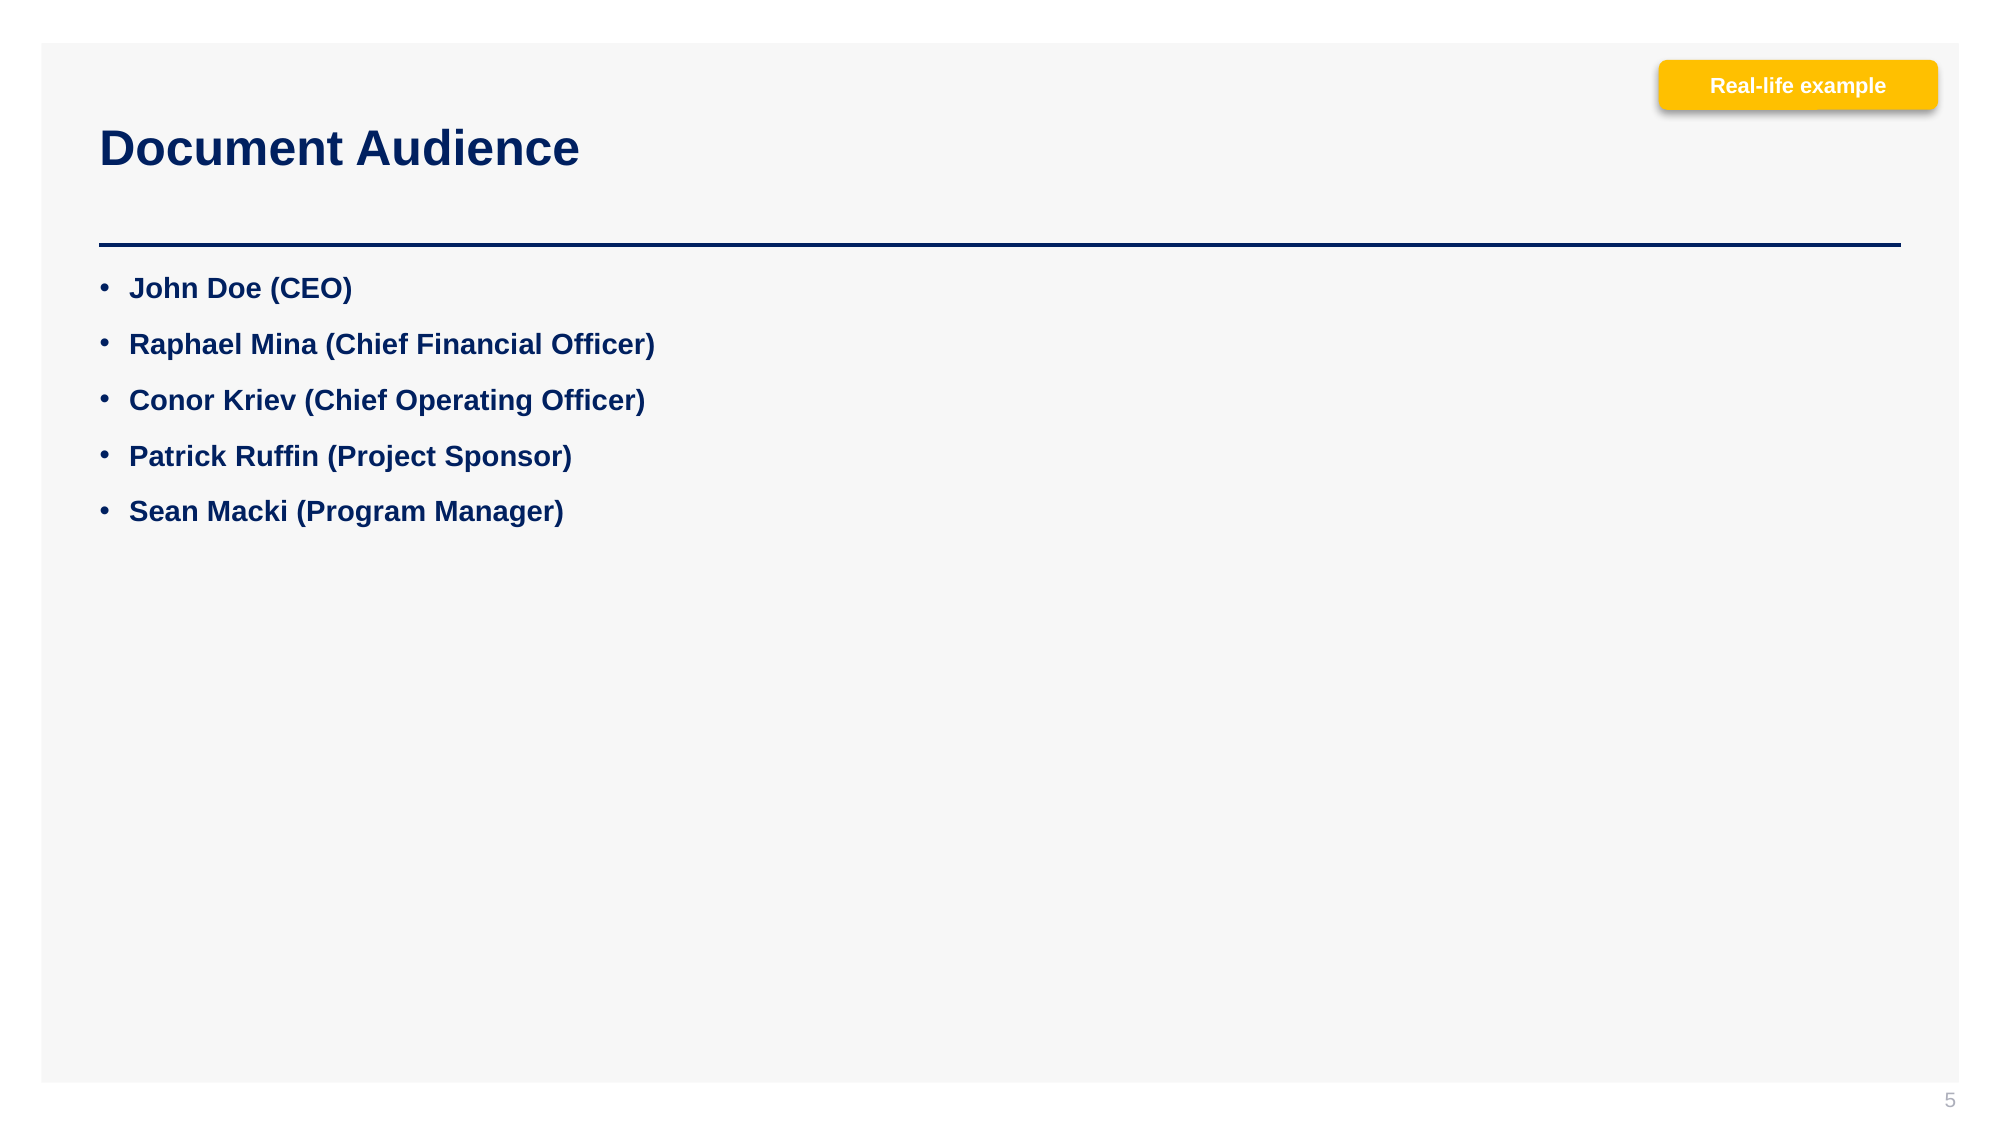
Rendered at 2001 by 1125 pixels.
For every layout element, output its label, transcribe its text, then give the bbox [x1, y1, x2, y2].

text_box John Doe (CEO) Raphael Mina (Chief Financial Officer) Conor Kriev (Chief Operating Officer) Patrick Ruffin (Project Sponsor) Sean Macki (Program Manager) [98, 268, 1902, 812]
text_box Real-life example [1657, 58, 1940, 111]
slide_number 5 [1506, 1088, 1957, 1119]
title Document Audience [84, 59, 1901, 239]
